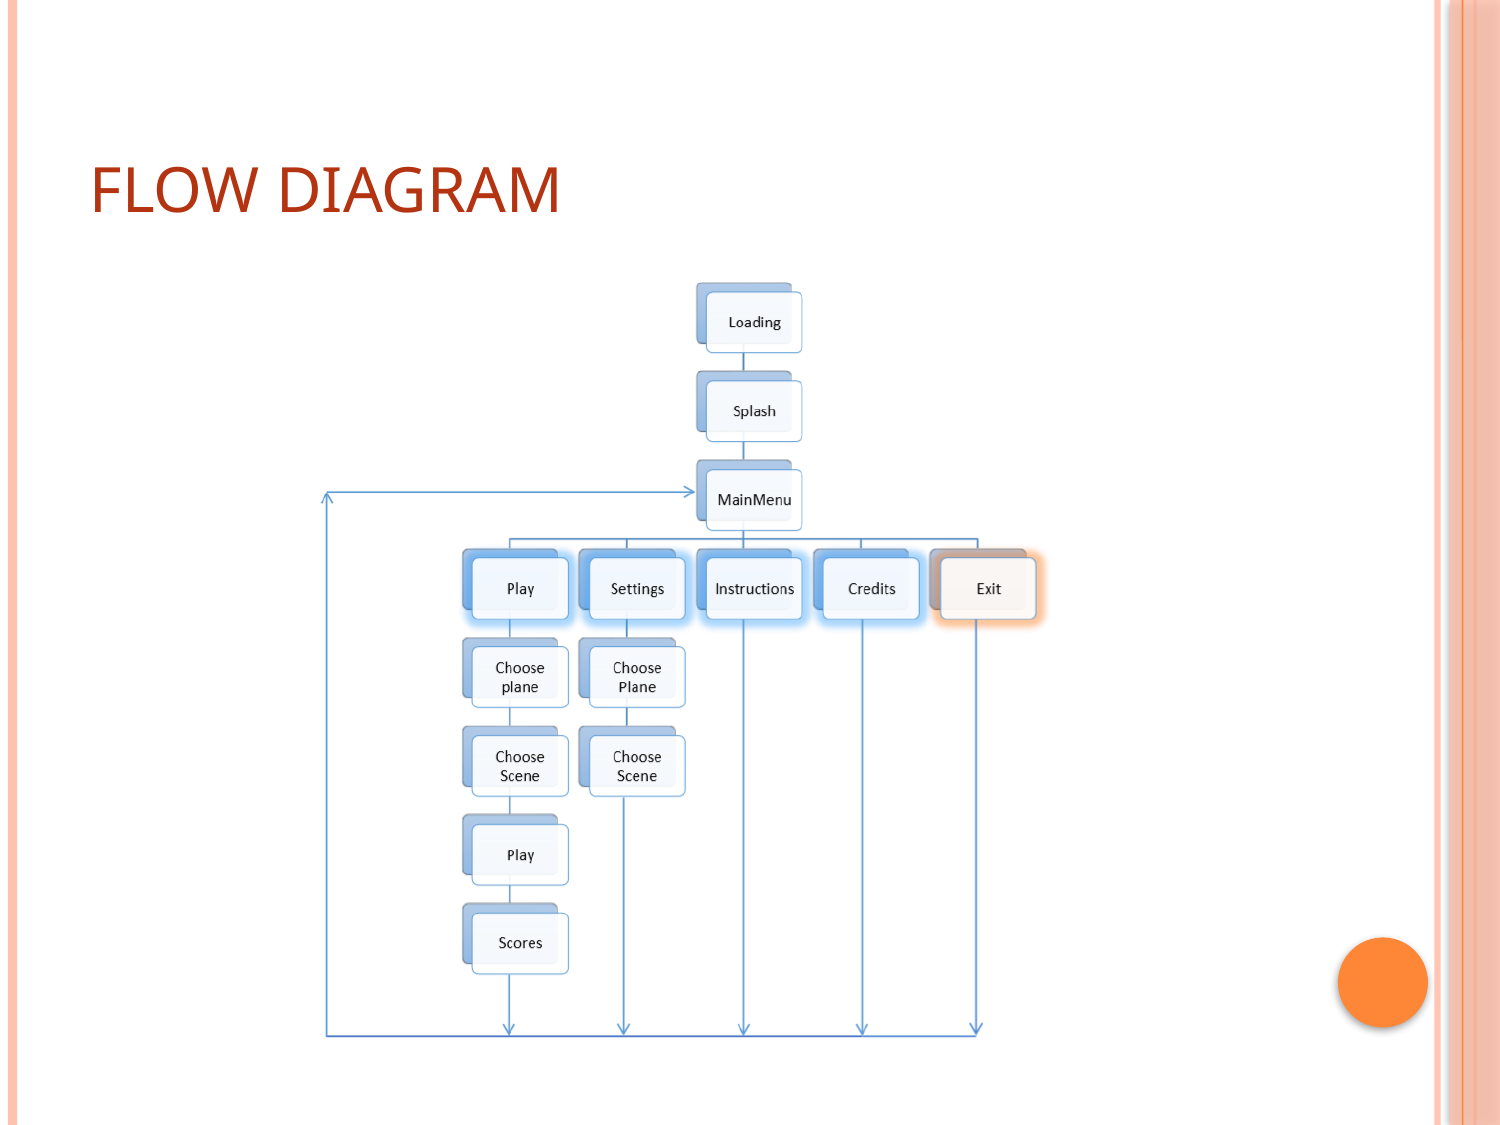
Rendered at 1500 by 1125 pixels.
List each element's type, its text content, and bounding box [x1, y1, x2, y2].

title Flow Diagram [75, 45, 1300, 233]
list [281, 261, 1094, 1063]
